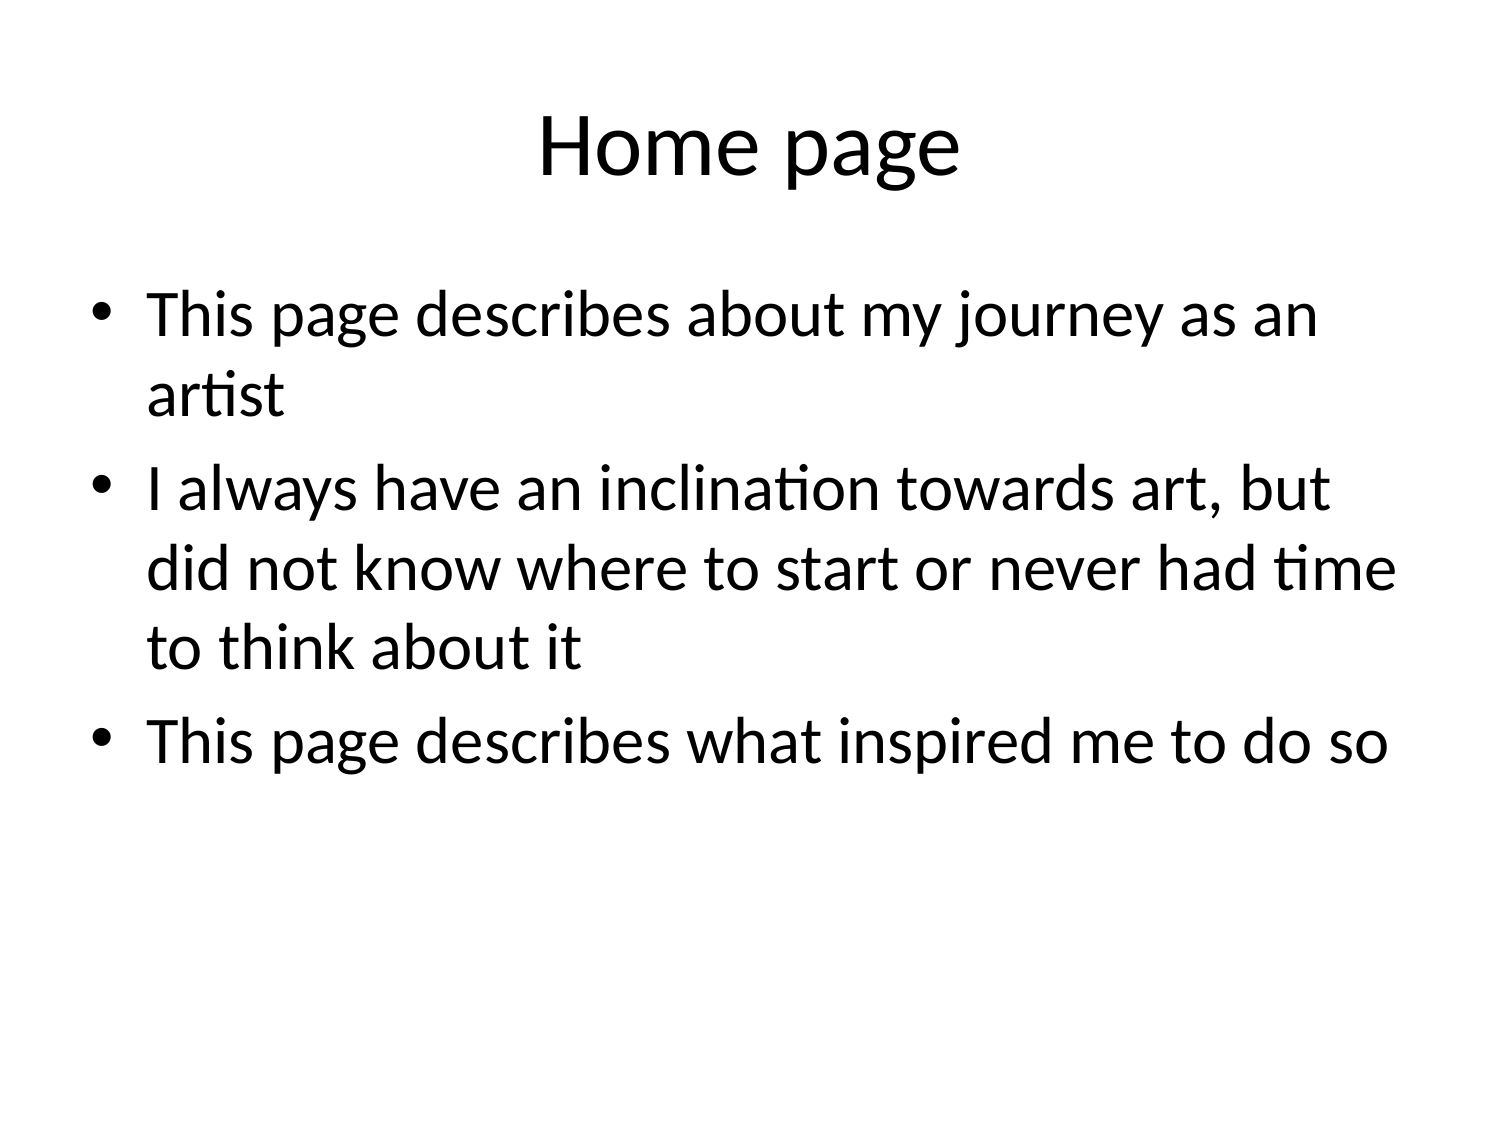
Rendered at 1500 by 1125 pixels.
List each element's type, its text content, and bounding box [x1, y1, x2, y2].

list This page describes about my journey as an artist I always have an inclination towards art, but did not know where to start or never had time to think about it This page describes what inspired me to do so [75, 262, 1425, 1005]
title Home page [75, 45, 1425, 233]
